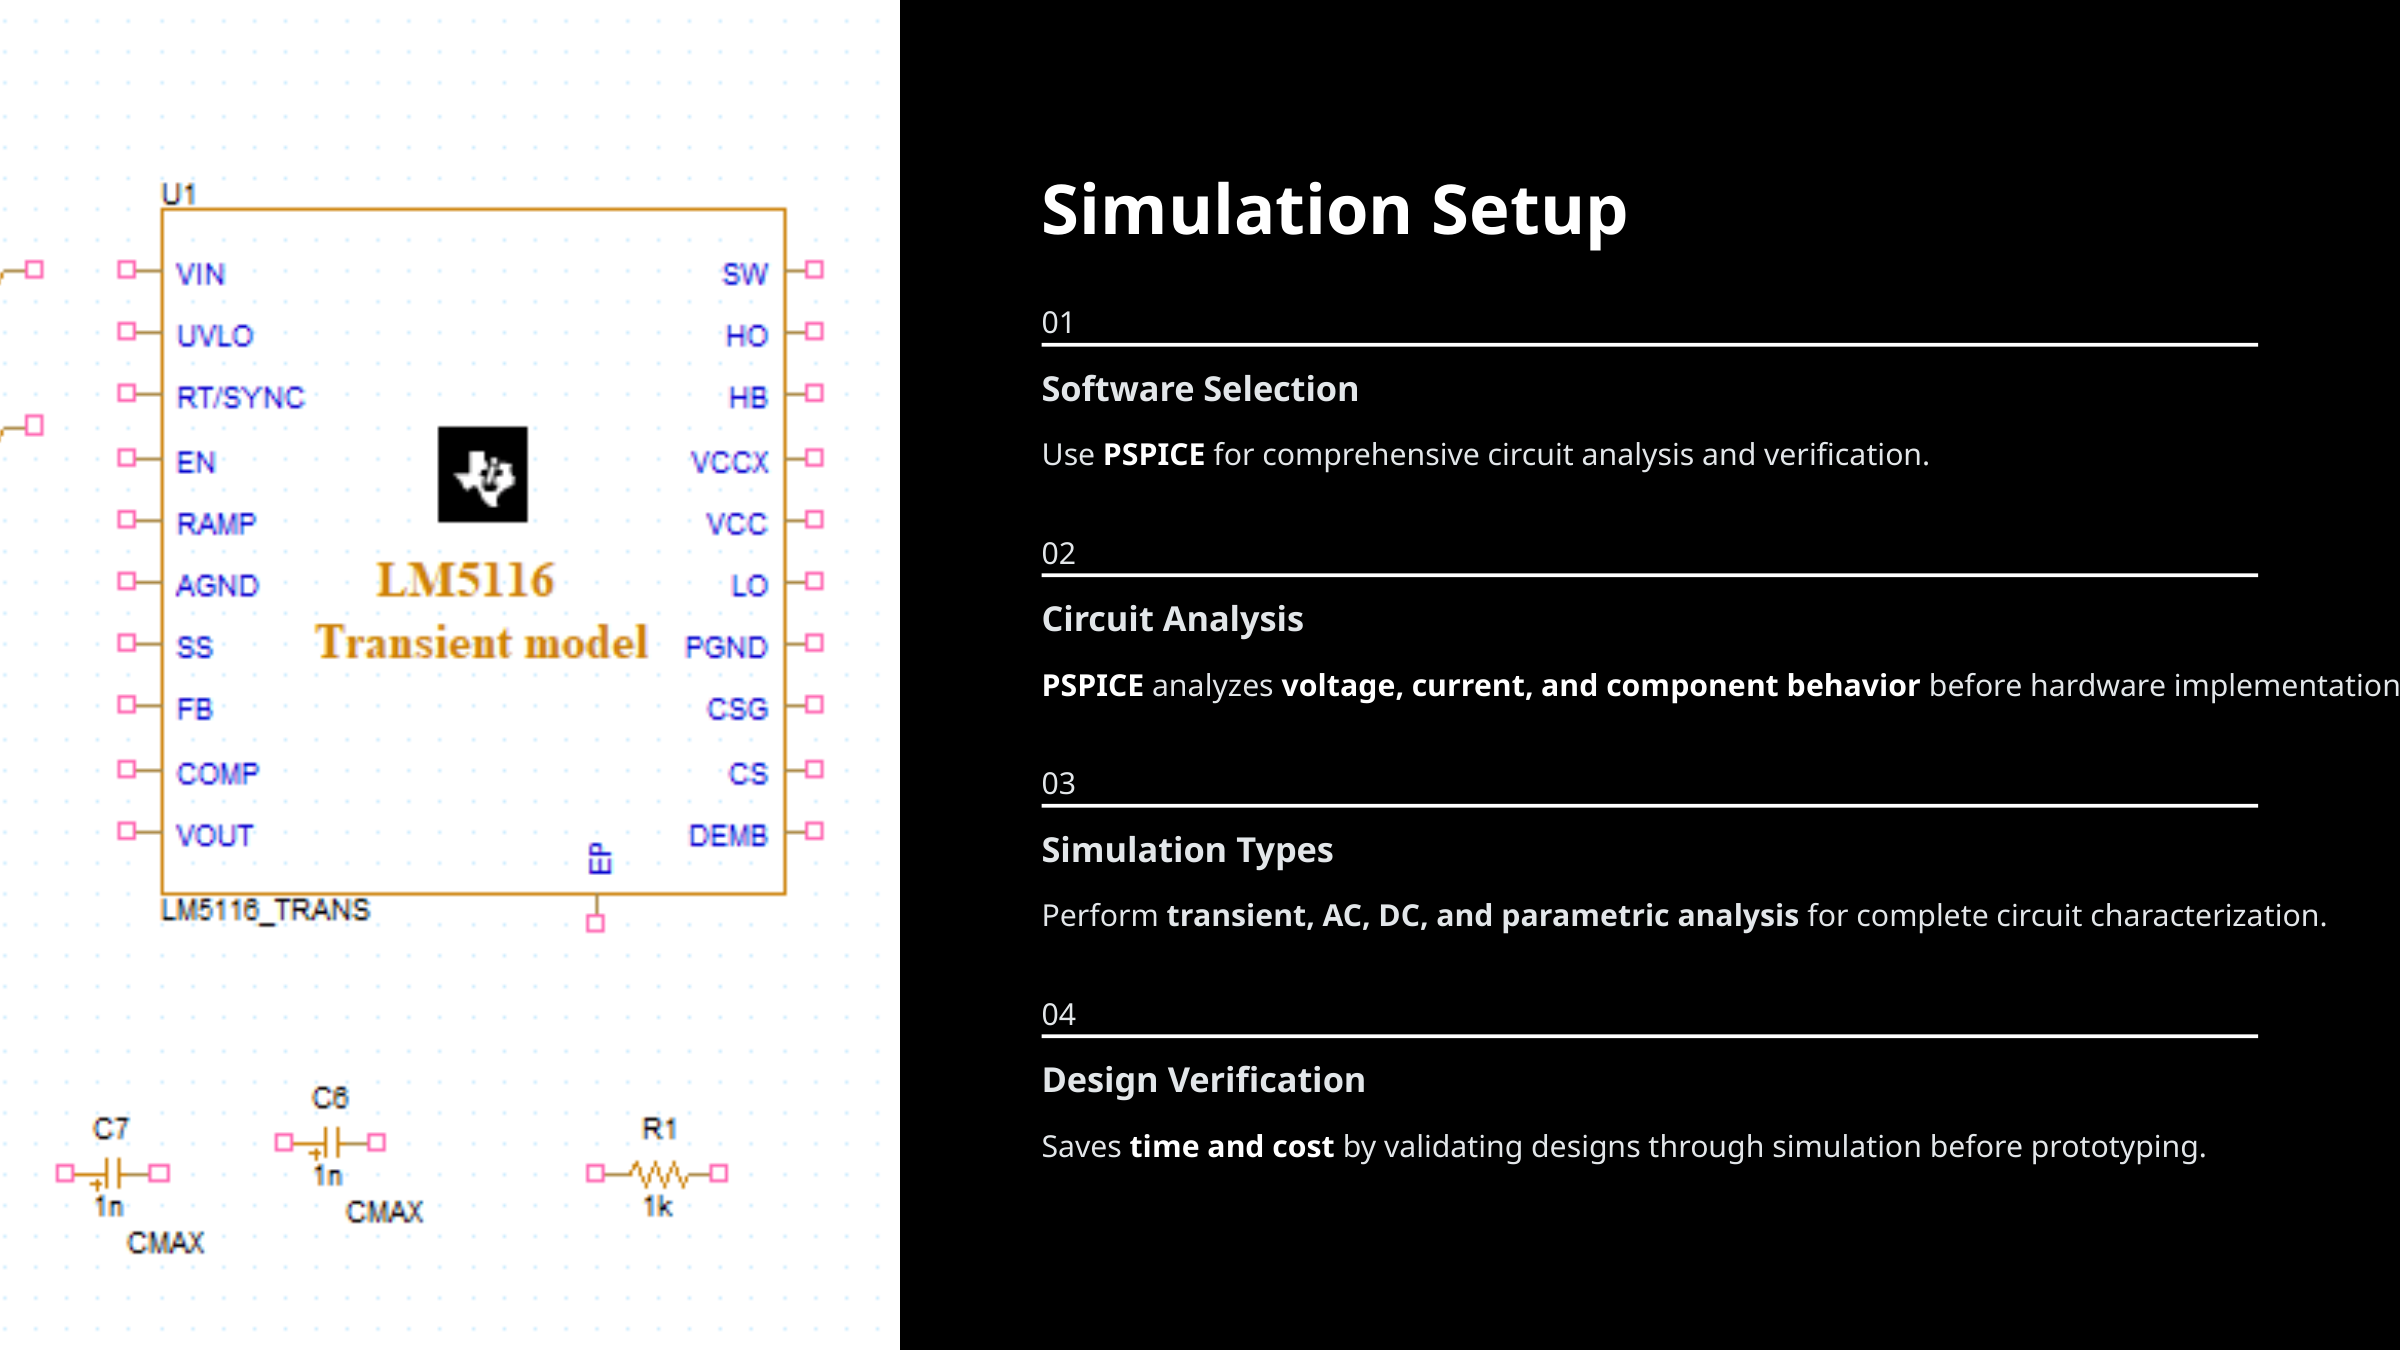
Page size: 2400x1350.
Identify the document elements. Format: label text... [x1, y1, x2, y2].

text_box Design Verification [1041, 1057, 1387, 1101]
text_box Simulation Setup [1041, 163, 1732, 250]
text_box 03 [1041, 756, 1133, 789]
text_box Simulation Types [1041, 826, 1387, 870]
text_box [1041, 1034, 2259, 1039]
text_box Use PSPICE for comprehensive circuit analysis and verification. [1041, 426, 2259, 473]
text_box Saves time and cost by validating designs through simulation before prototyping. [1041, 1118, 2259, 1164]
text_box Perform transient, AC, DC, and parametric analysis for complete circuit characterization. [1041, 887, 2259, 934]
text_box Circuit Analysis [1041, 596, 1387, 640]
text_box [1041, 803, 2259, 808]
text_box [1041, 573, 2259, 578]
text_box 01 [1041, 295, 1097, 337]
text_box PSPICE analyzes voltage, current, and component behavior before hardware implementation. [1041, 657, 2259, 703]
picture [0, 0, 900, 1350]
text_box [1041, 342, 2259, 347]
text_box 02 [1041, 525, 1150, 572]
text_box Software Selection [1041, 365, 1387, 409]
text_box 04 [1041, 986, 1114, 1019]
